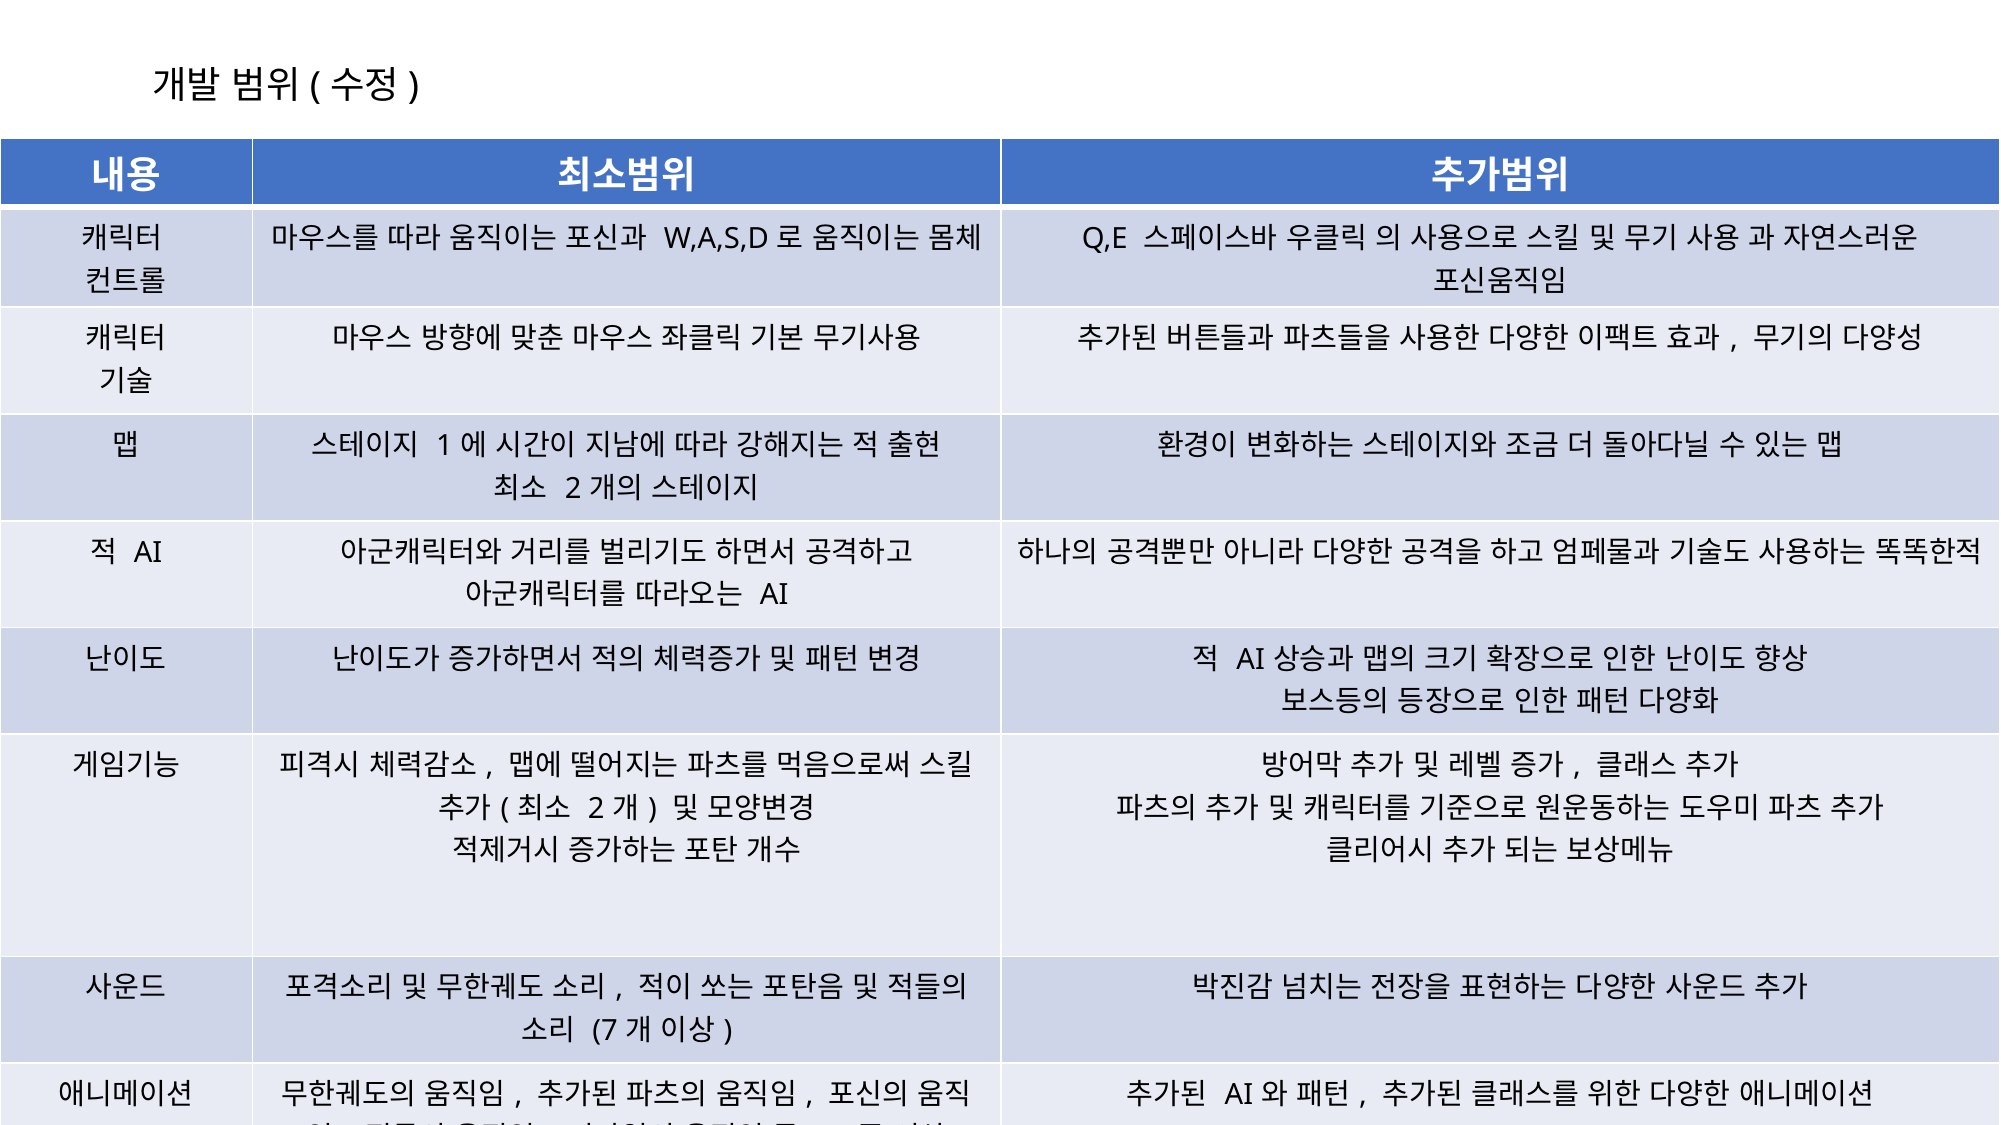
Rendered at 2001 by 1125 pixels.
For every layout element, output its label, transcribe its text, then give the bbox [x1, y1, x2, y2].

text_box 개발 범위(수정) [137, 53, 889, 113]
table_cell 피격시 체력감소, 맵에 떨어지는 파츠를 먹음으로써 스킬 추가(최소 2개) 및 모양변경 적제거시 증가하는 포탄 개수 [253, 735, 1000, 956]
table_cell 적 AI [1, 522, 252, 627]
table_cell 마우스 방향에 맞춘 마우스 좌클릭 기본 무기사용 [253, 308, 1000, 413]
table_cell 무한궤도의 움직임, 추가된 파츠의 움직임, 포신의 움직임, 적들의 움직임, 미사일의 움직임 등 10종 이상 [253, 1064, 1000, 1125]
table_cell 추가된 AI와 패턴, 추가된 클래스를 위한 다양한 애니메이션 [1002, 1064, 1999, 1125]
table_cell 하나의 공격뿐만 아니라 다양한 공격을 하고 엄페물과 기술도 사용하는 똑똑한적 [1002, 522, 1999, 627]
table_cell 캐릭터 기술 [1, 308, 252, 413]
table_cell 게임기능 [1, 735, 252, 956]
table_cell 난이도가 증가하면서 적의 체력증가 및 패턴 변경 [253, 628, 1000, 733]
table_cell 마우스를 따라 움직이는 포신과 W,A,S,D로 움직이는 몸체 [253, 210, 1000, 306]
table_cell 추가된 버튼들과 파츠들을 사용한 다양한 이팩트 효과, 무기의 다양성 [1002, 308, 1999, 413]
table_cell 캐릭터 컨트롤 [1, 210, 252, 306]
table_header 추가범위 [1002, 139, 1999, 204]
table_cell 스테이지 1에 시간이 지남에 따라 강해지는 적 출현 최소 2개의 스테이지 [253, 415, 1000, 520]
table_header 내용 [1, 139, 252, 204]
table_cell 환경이 변화하는 스테이지와 조금 더 돌아다닐 수 있는 맵 [1002, 415, 1999, 520]
table_cell 박진감 넘치는 전장을 표현하는 다양한 사운드 추가 [1002, 957, 1999, 1062]
table_cell 방어막 추가 및 레벨 증가, 클래스 추가 파츠의 추가 및 캐릭터를 기준으로 원운동하는 도우미 파츠 추가 클리어시 추가 되는 보상메뉴 [1002, 735, 1999, 956]
table_cell 애니메이션 [1, 1064, 252, 1125]
table_header 최소범위 [253, 139, 1000, 204]
table_cell 난이도 [1, 628, 252, 733]
table_cell 적 AI상승과 맵의 크기 확장으로 인한 난이도 향상 보스등의 등장으로 인한 패턴 다양화 [1002, 628, 1999, 733]
table_cell 포격소리 및 무한궤도 소리, 적이 쏘는 포탄음 및 적들의 소리 (7개 이상) [253, 957, 1000, 1062]
table_cell Q,E 스페이스바 우클릭 의 사용으로 스킬 및 무기 사용 과 자연스러운 포신움직임 [1002, 210, 1999, 306]
table_cell 맵 [1, 415, 252, 520]
table_cell 사운드 [1, 957, 252, 1062]
table_cell 아군캐릭터와 거리를 벌리기도 하면서 공격하고 아군캐릭터를 따라오는 AI [253, 522, 1000, 627]
